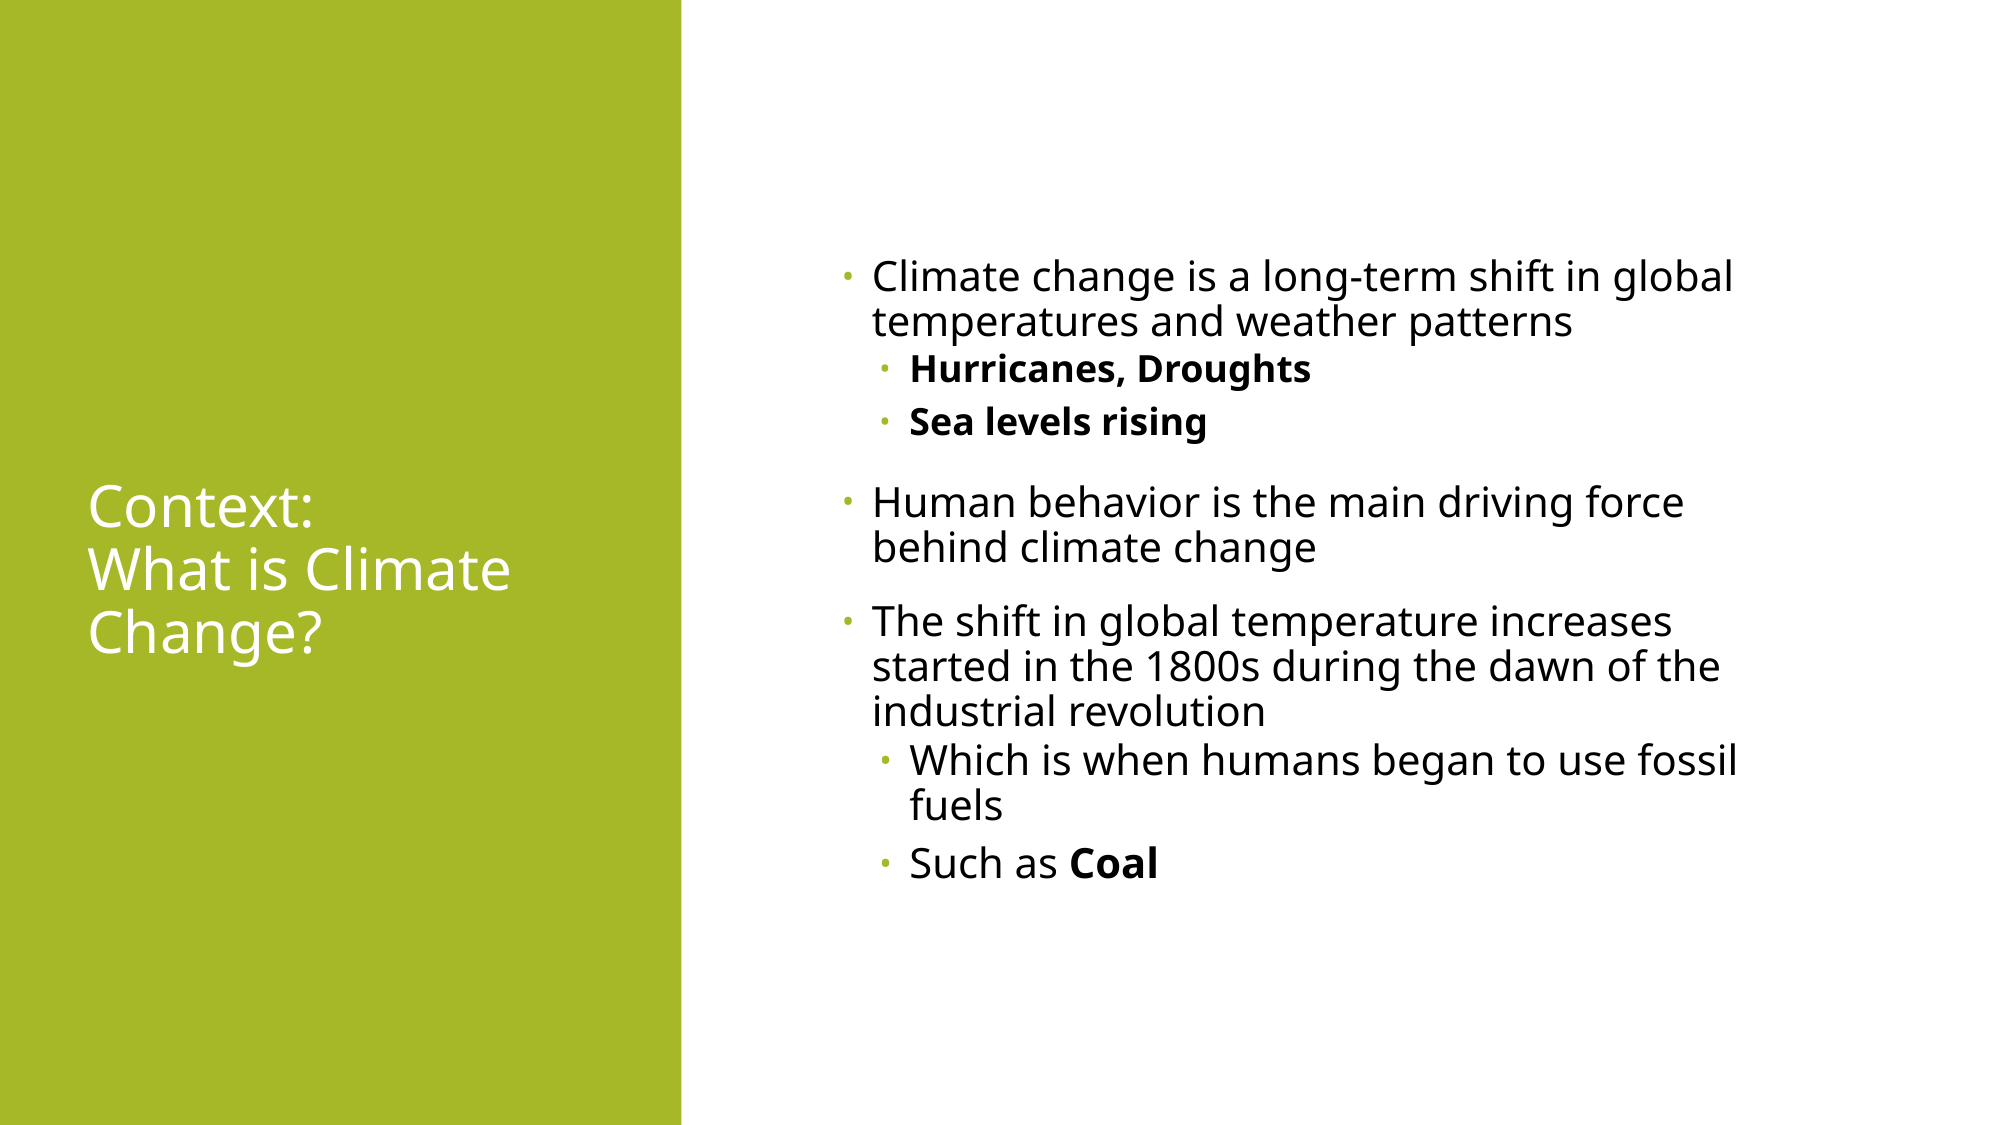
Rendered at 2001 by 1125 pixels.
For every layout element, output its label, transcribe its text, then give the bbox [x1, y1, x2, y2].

text_box [0, 0, 683, 1125]
list Climate change is a long-term shift in global temperatures and weather patterns Hurricanes, Droughts Sea levels rising Human behavior is the main driving force behind climate change The shift in global temperature increases started in the 1800s during the dawn of the industrial revolution Which is when humans began to use fossil fuels Such as Coal [819, 143, 1807, 1000]
title Context: What is Climate Change? [72, 143, 610, 1000]
text_box [683, 0, 2000, 1125]
